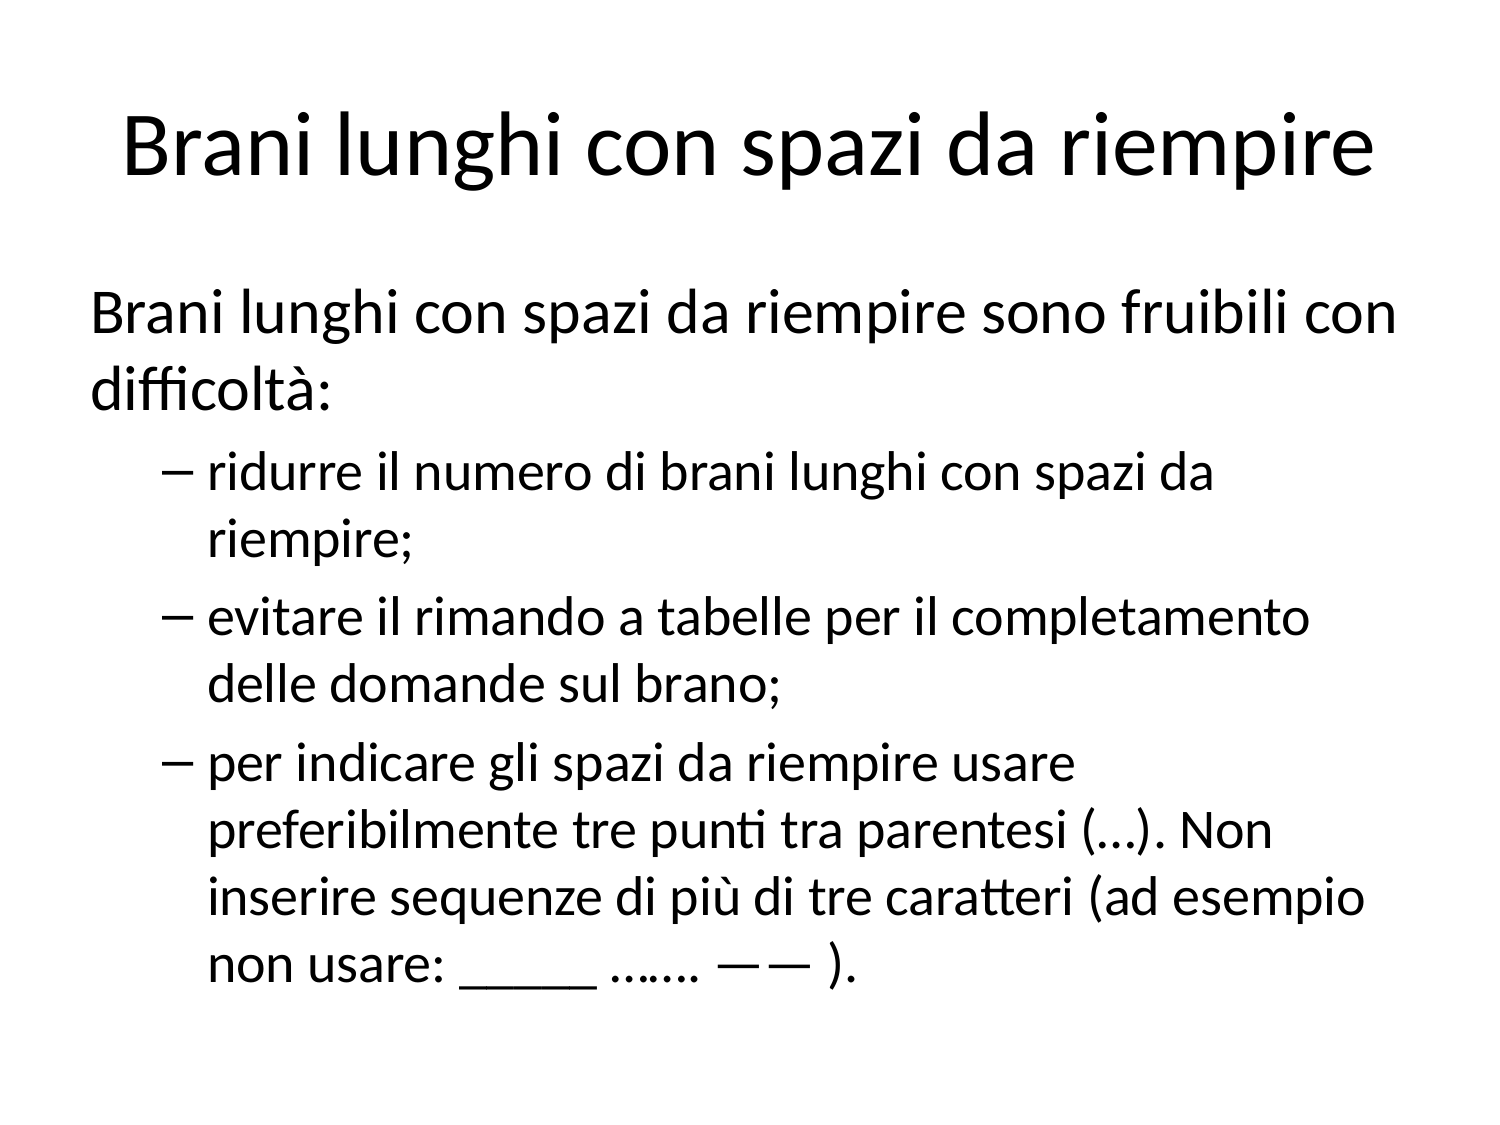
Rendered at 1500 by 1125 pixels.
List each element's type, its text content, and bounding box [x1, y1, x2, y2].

list Brani lunghi con spazi da riempire sono fruibili con difficoltà: ridurre il numero di brani lunghi con spazi da riempire; evitare il rimando a tabelle per il completamento delle domande sul brano; per indicare gli spazi da riempire usare preferibilmente tre punti tra parentesi (…). Non inserire sequenze di più di tre caratteri (ad esempio non usare: _____ ……. —— ). [75, 262, 1425, 1005]
title Brani lunghi con spazi da riempire [75, 45, 1425, 233]
